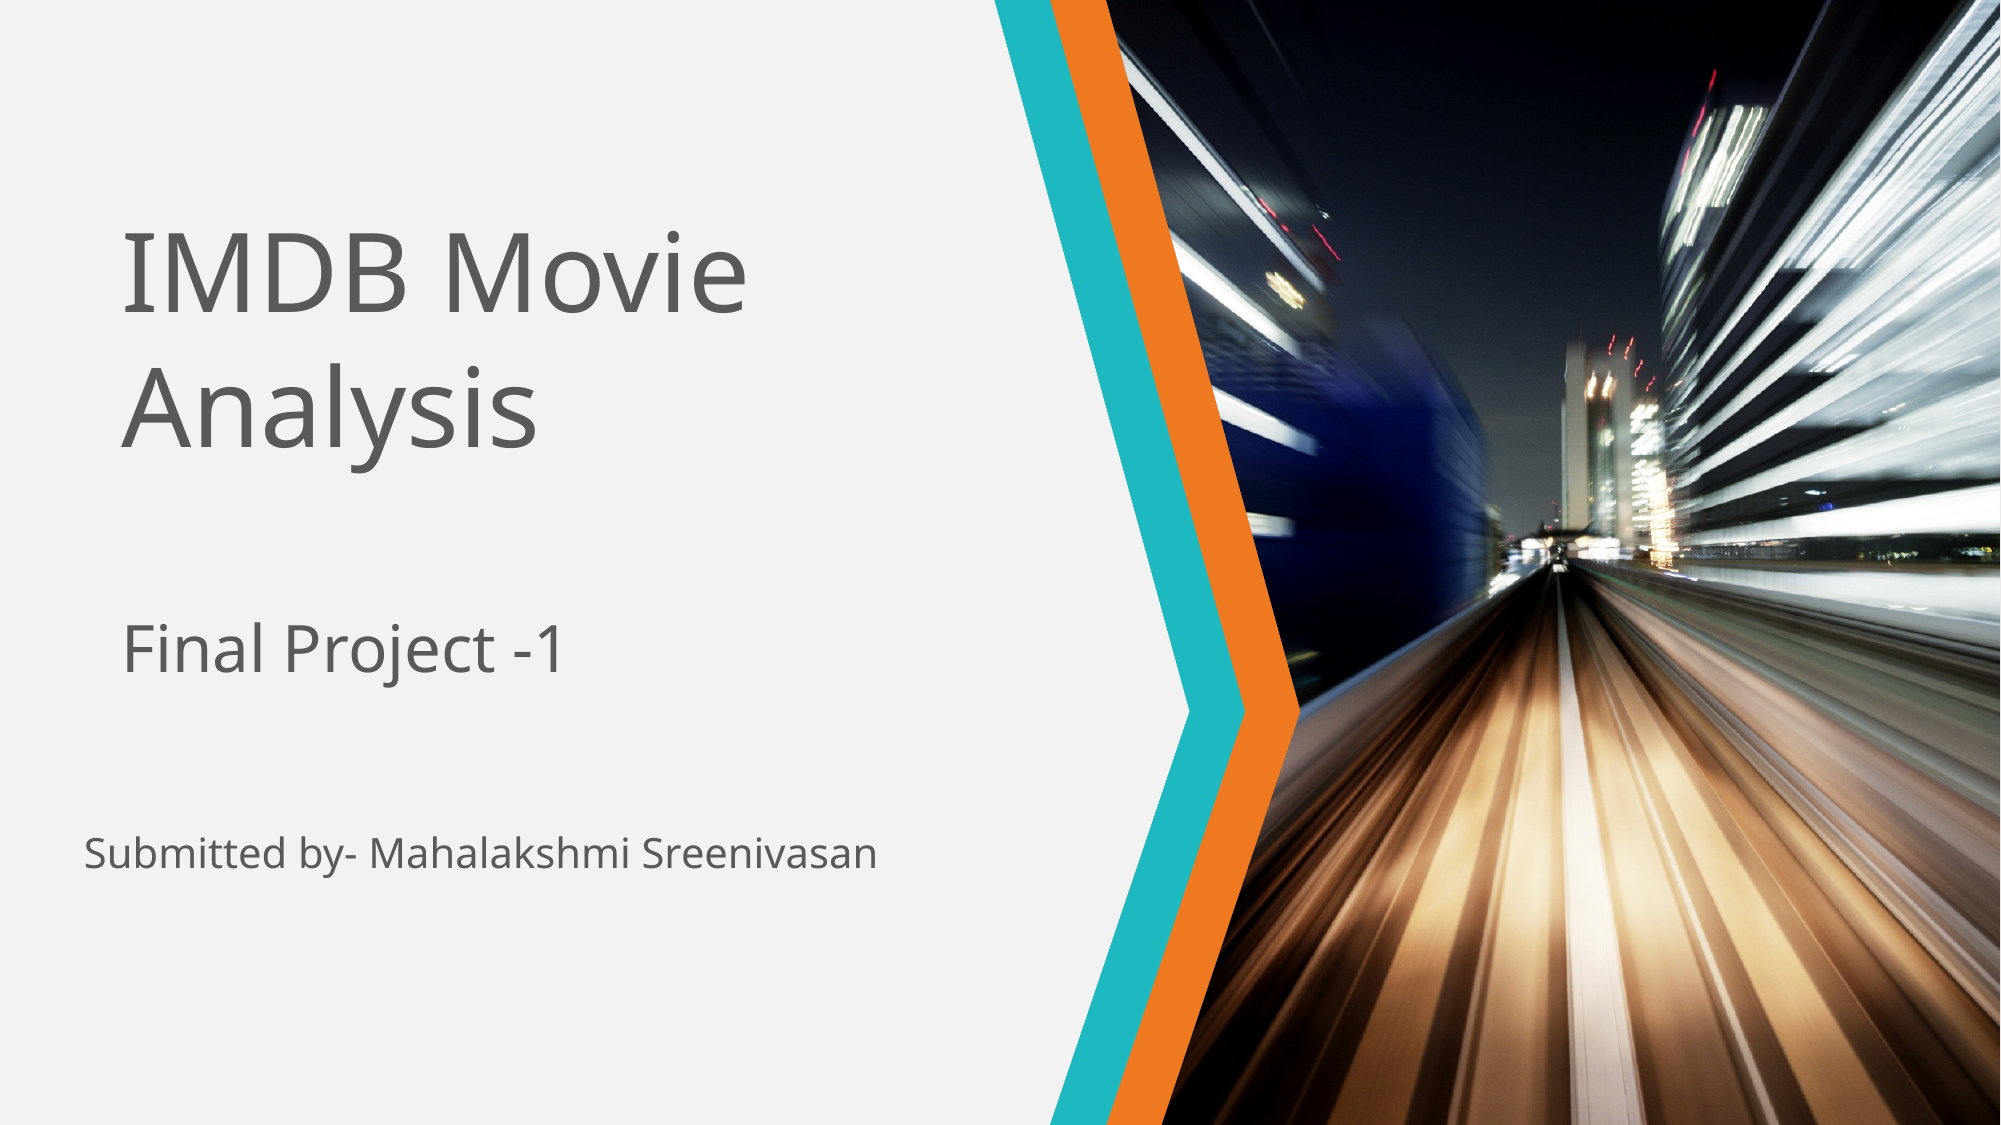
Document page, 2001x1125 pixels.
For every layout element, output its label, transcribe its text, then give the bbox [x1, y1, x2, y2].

title IMDB Movie Analysis Final Project -1 [106, 191, 1106, 697]
picture [1106, 0, 2000, 1125]
subtitle Submitted by- Mahalakshmi Sreenivasan [17, 819, 894, 1083]
